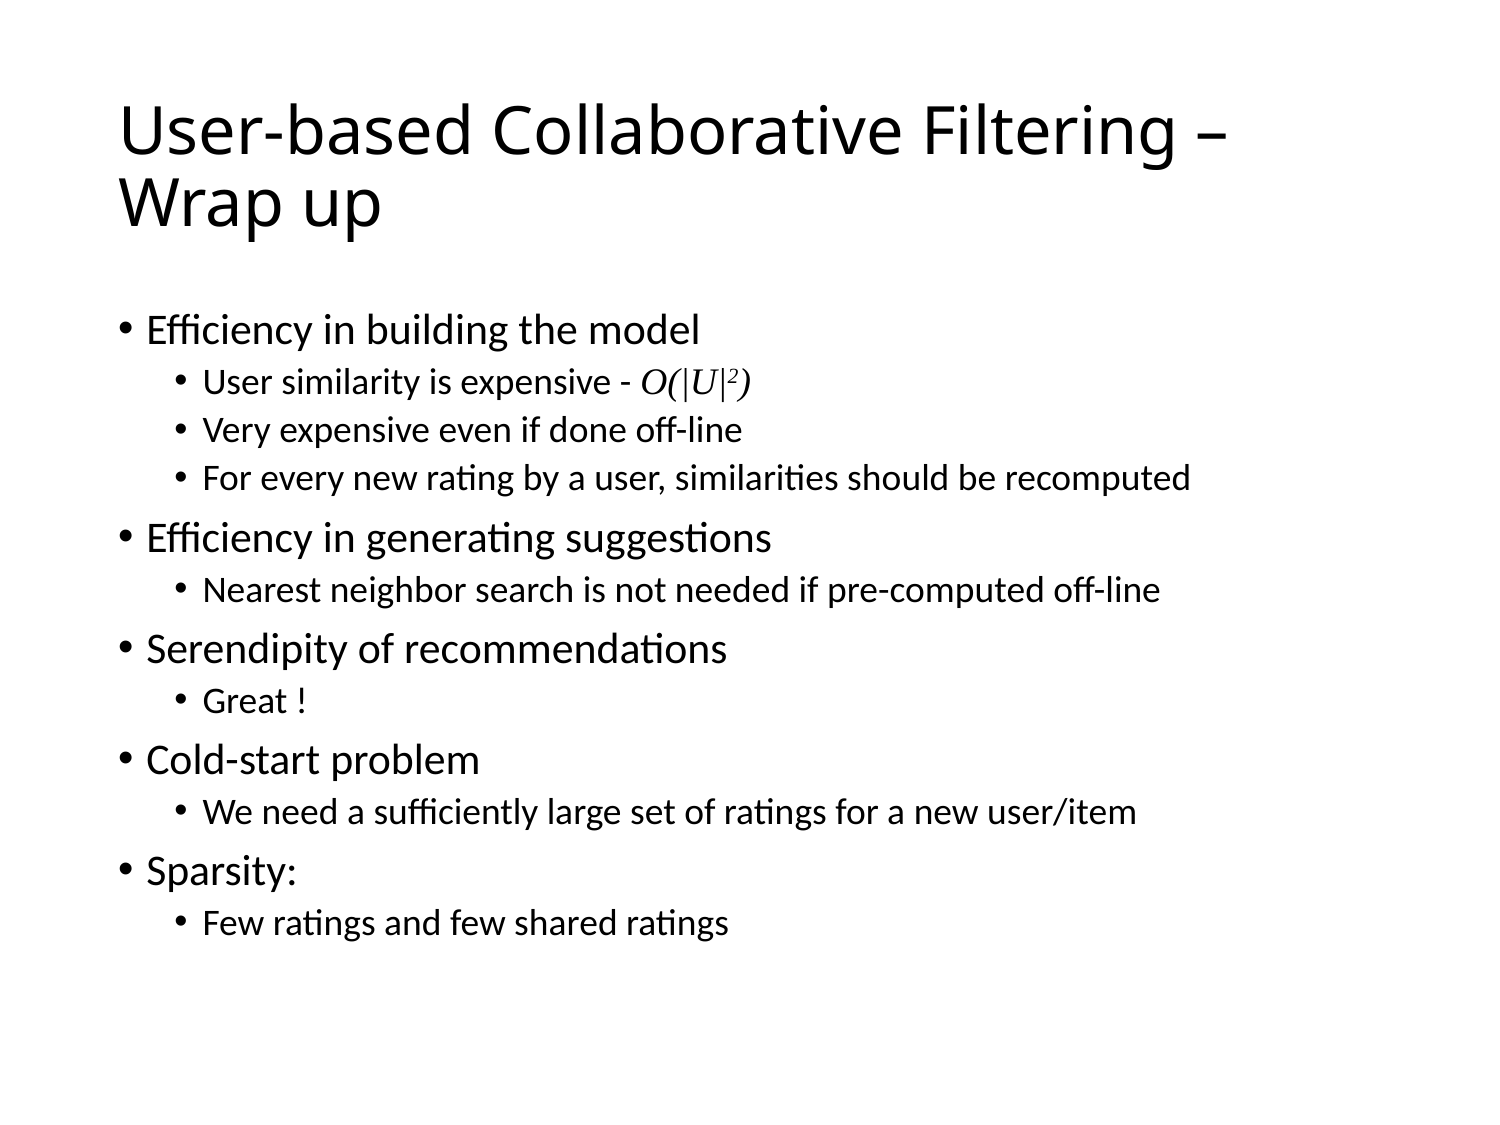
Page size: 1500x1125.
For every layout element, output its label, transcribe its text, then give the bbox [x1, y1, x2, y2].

title User-based Collaborative Filtering – Wrap up [103, 59, 1397, 278]
list Efficiency in building the model User similarity is expensive - O(|U|2) Very expensive even if done off-line For every new rating by a user, similarities should be recomputed Efficiency in generating suggestions Nearest neighbor search is not needed if pre-computed off-line Serendipity of recommendations Great ! Cold-start problem We need a sufficiently large set of ratings for a new user/item Sparsity: Few ratings and few shared ratings [103, 299, 1397, 1014]
